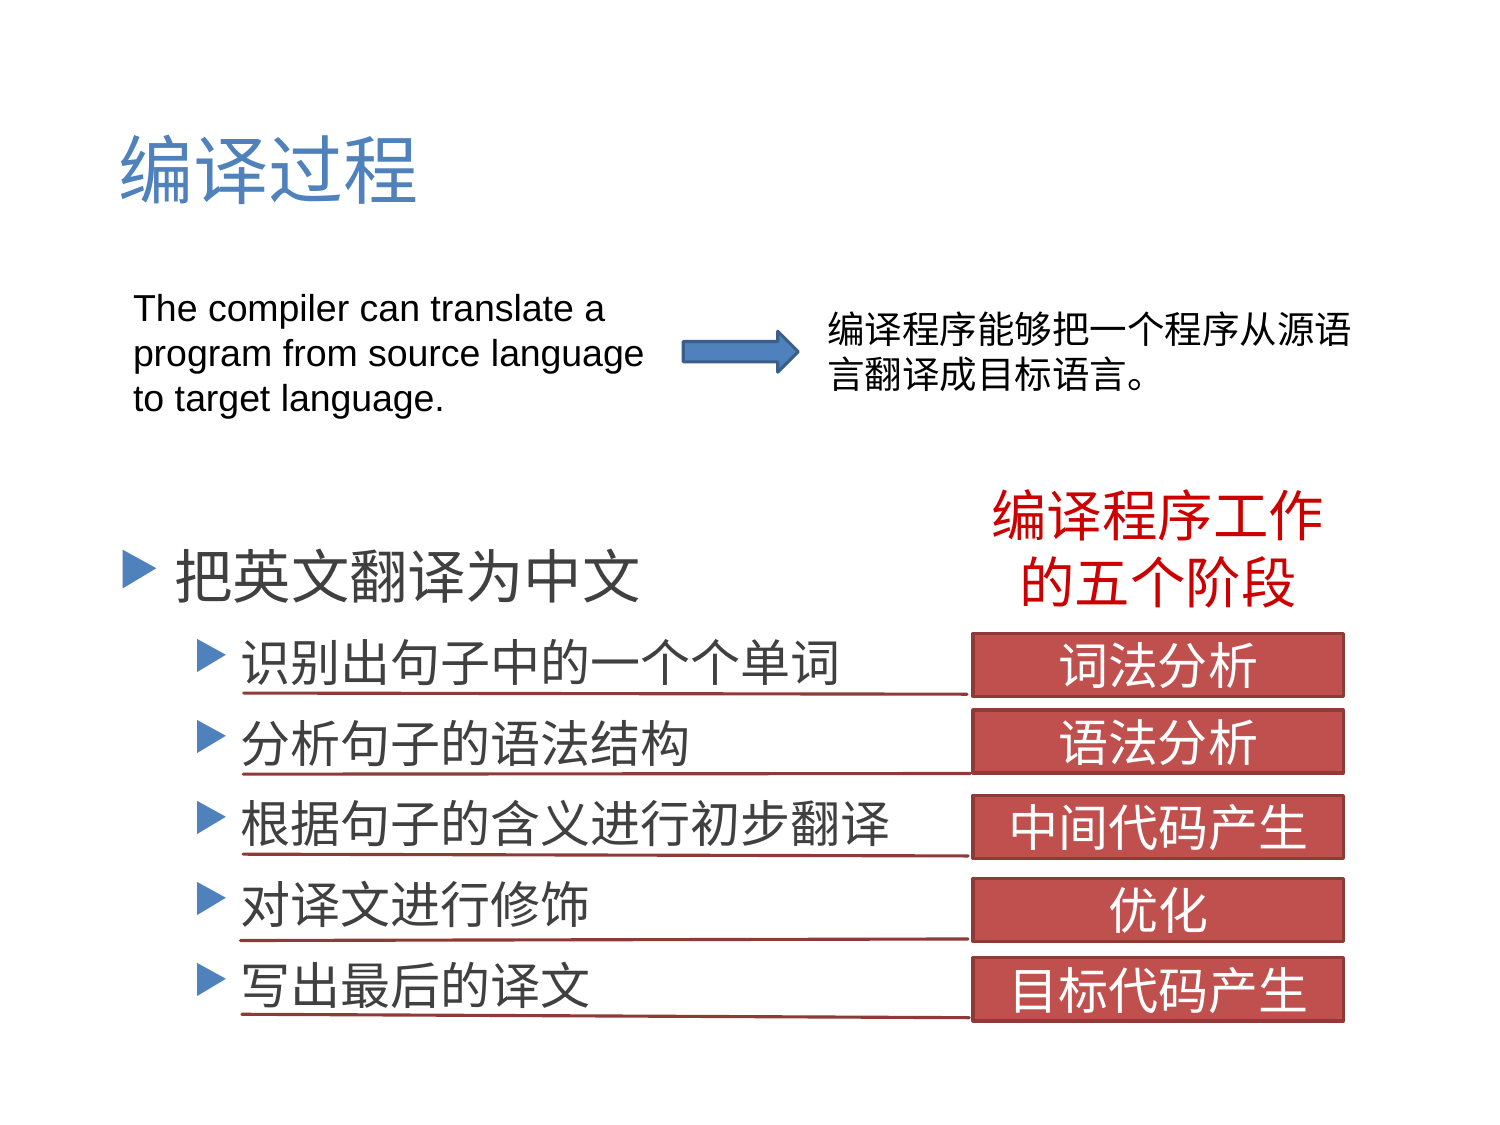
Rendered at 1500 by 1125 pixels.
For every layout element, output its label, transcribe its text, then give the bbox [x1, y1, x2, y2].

text_box 优化 [238, 937, 970, 943]
text_box 语法分析 [241, 708, 1345, 776]
text_box 中间代码产生 [241, 852, 970, 858]
text_box 词法分析 [971, 632, 1345, 698]
title 编译过程 [103, 59, 1398, 277]
text_box 中间代码产生 [971, 794, 1345, 860]
text_box 编译程序工作 的五个阶段 [976, 473, 1340, 622]
text_box The compiler can translate a program from source language to target language. [118, 276, 684, 427]
text_box 优化 [971, 877, 1345, 943]
text_box [681, 329, 800, 374]
text_box 目标代码产生 [240, 956, 1345, 1023]
text_box 词法分析 [242, 691, 969, 696]
list 把英文翻译为中文 识别出句子中的一个个单词 分析句子的语法结构 根据句子的含义进行初步翻译 对译文进行修饰 写出最后的译文 [103, 532, 1378, 1047]
text_box 编译程序能够把一个程序从源语言翻译成目标语言。 [812, 299, 1378, 404]
